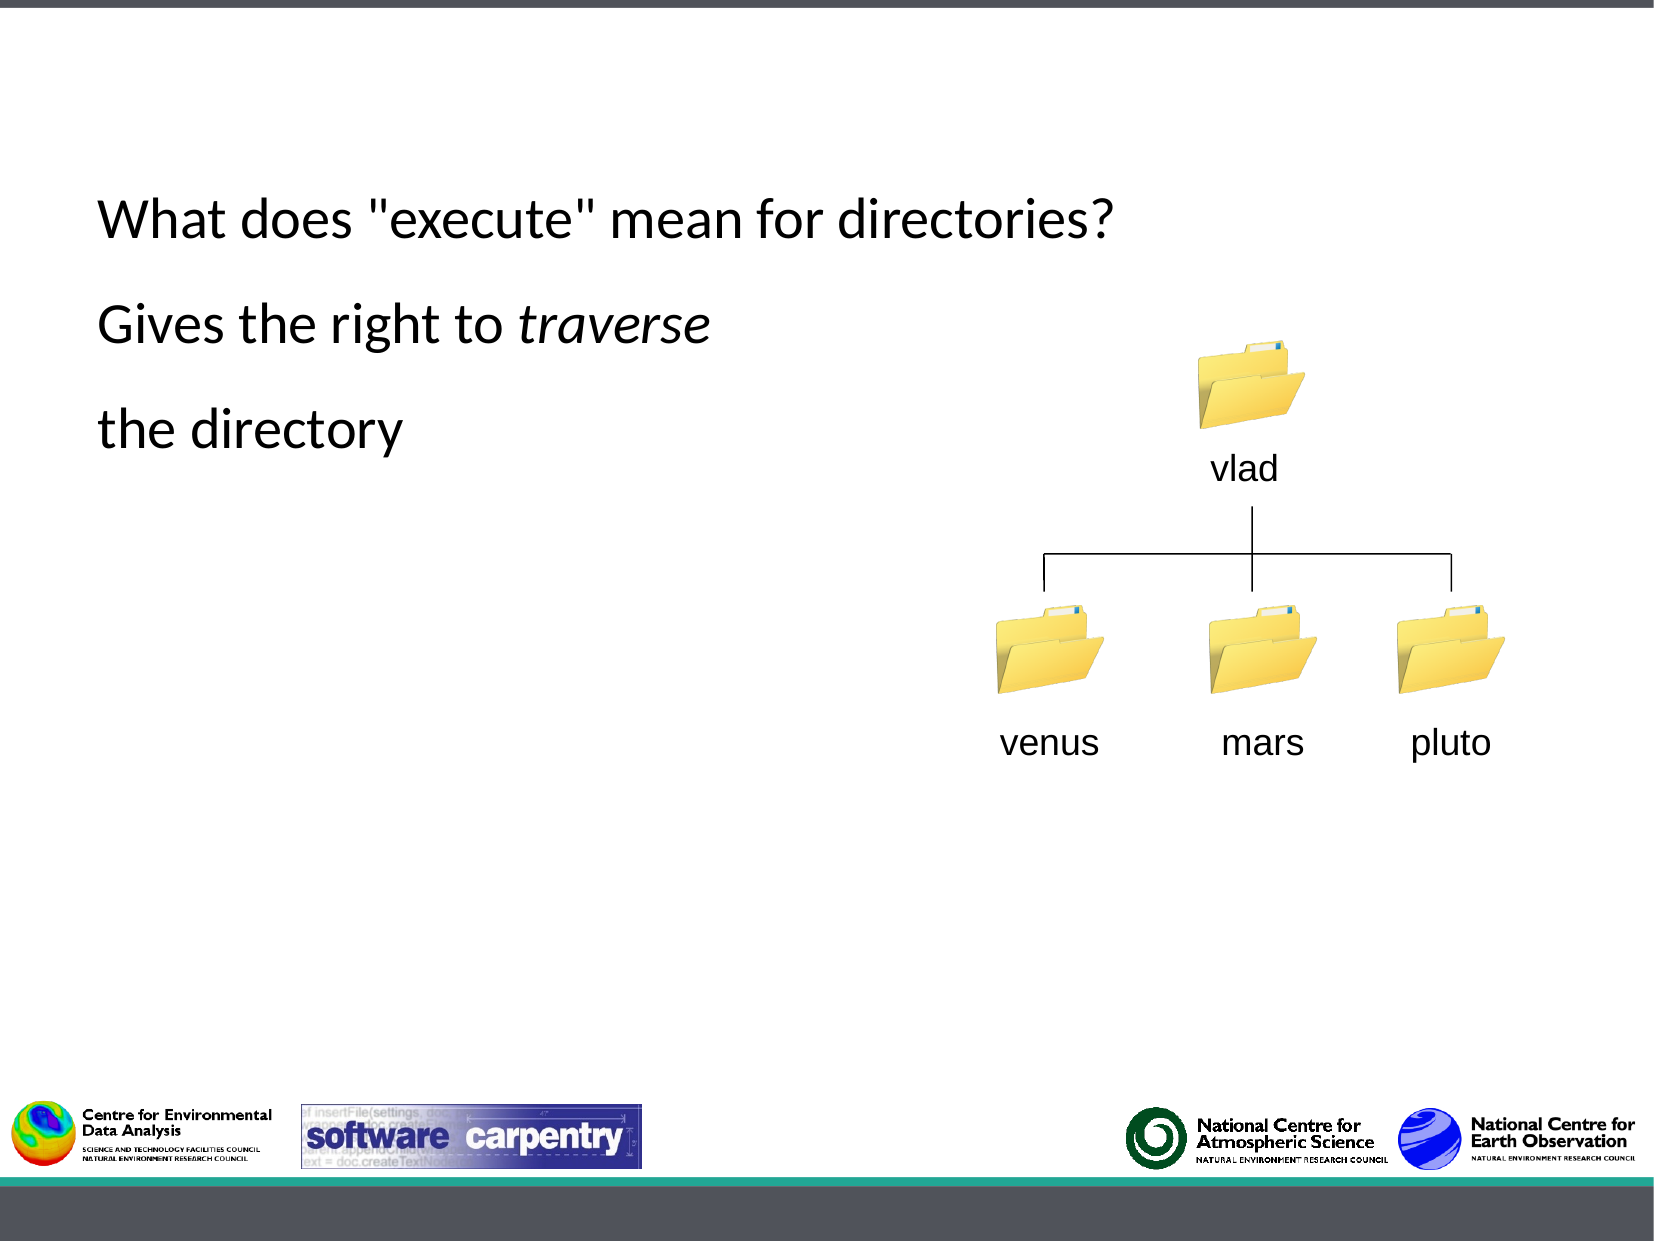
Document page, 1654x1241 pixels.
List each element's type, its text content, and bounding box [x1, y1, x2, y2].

text_box vlad [1195, 442, 1294, 497]
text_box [1393, 591, 1509, 772]
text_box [1205, 591, 1321, 772]
picture [0, 0, 1654, 1241]
text_box What does "execute" mean for directories? Gives the right to traverse the directory [83, 138, 1282, 468]
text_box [984, 591, 1115, 772]
